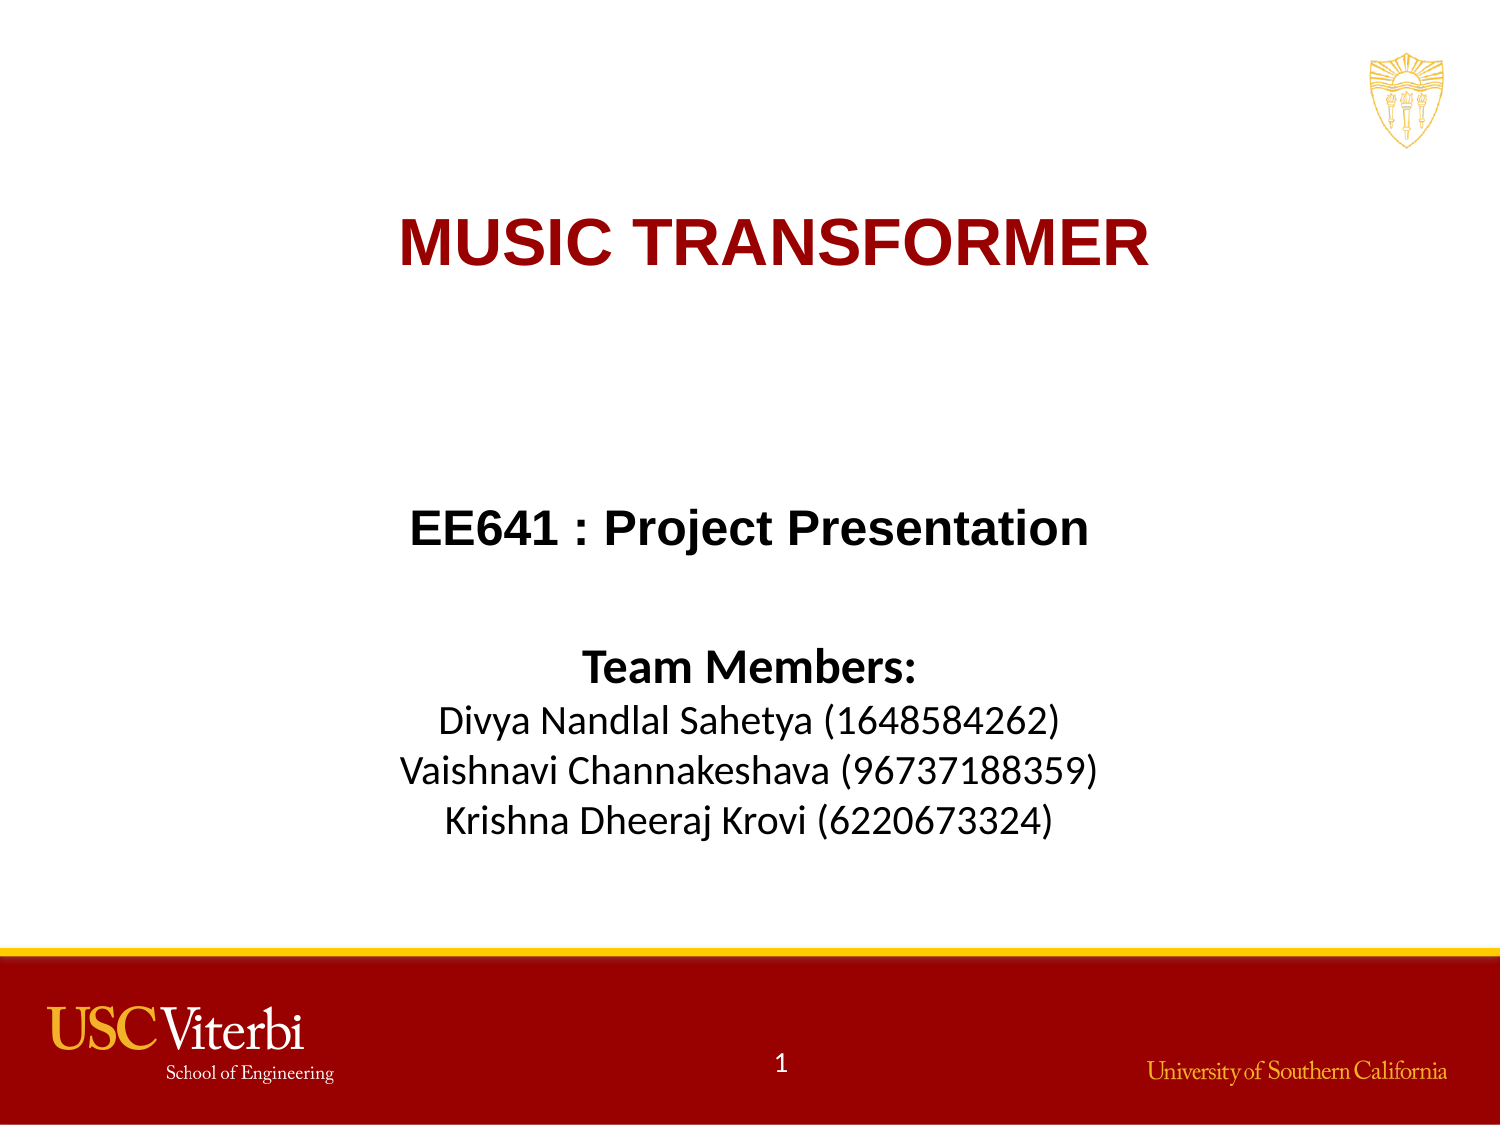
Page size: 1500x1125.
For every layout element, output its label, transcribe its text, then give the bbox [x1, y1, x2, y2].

subtitle EE641 : Project Presentation Team Members: Divya Nandlal Sahetya (1648584262) Vaishnavi Channakeshava (96737188359) Krishna Dheeraj Krovi (6220673324) [50, 397, 1449, 933]
picture [47, 1006, 334, 1084]
picture [1147, 1060, 1447, 1086]
title MUSIC TRANSFORMER [64, 162, 1449, 294]
picture [1345, 39, 1468, 162]
